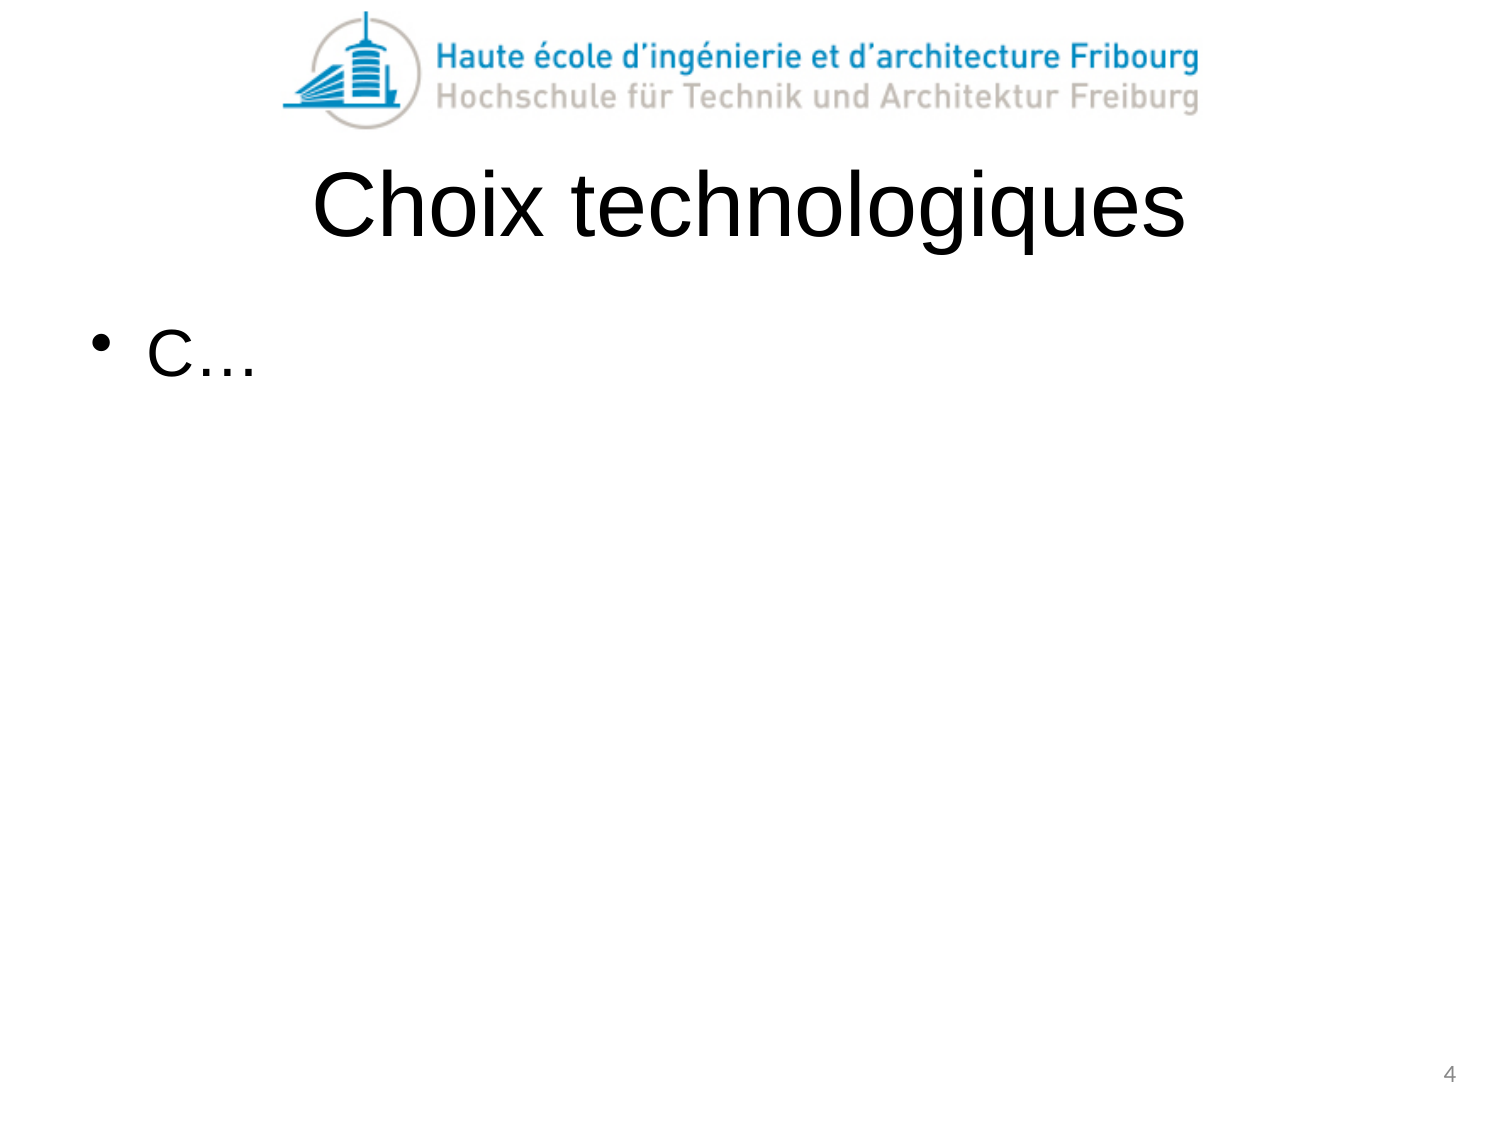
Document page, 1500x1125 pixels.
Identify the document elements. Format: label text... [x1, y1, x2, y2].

picture [280, 10, 1203, 133]
text_box 4 [1342, 1050, 1464, 1095]
title Choix technologiques [75, 137, 1425, 262]
list C… [75, 302, 1425, 1005]
